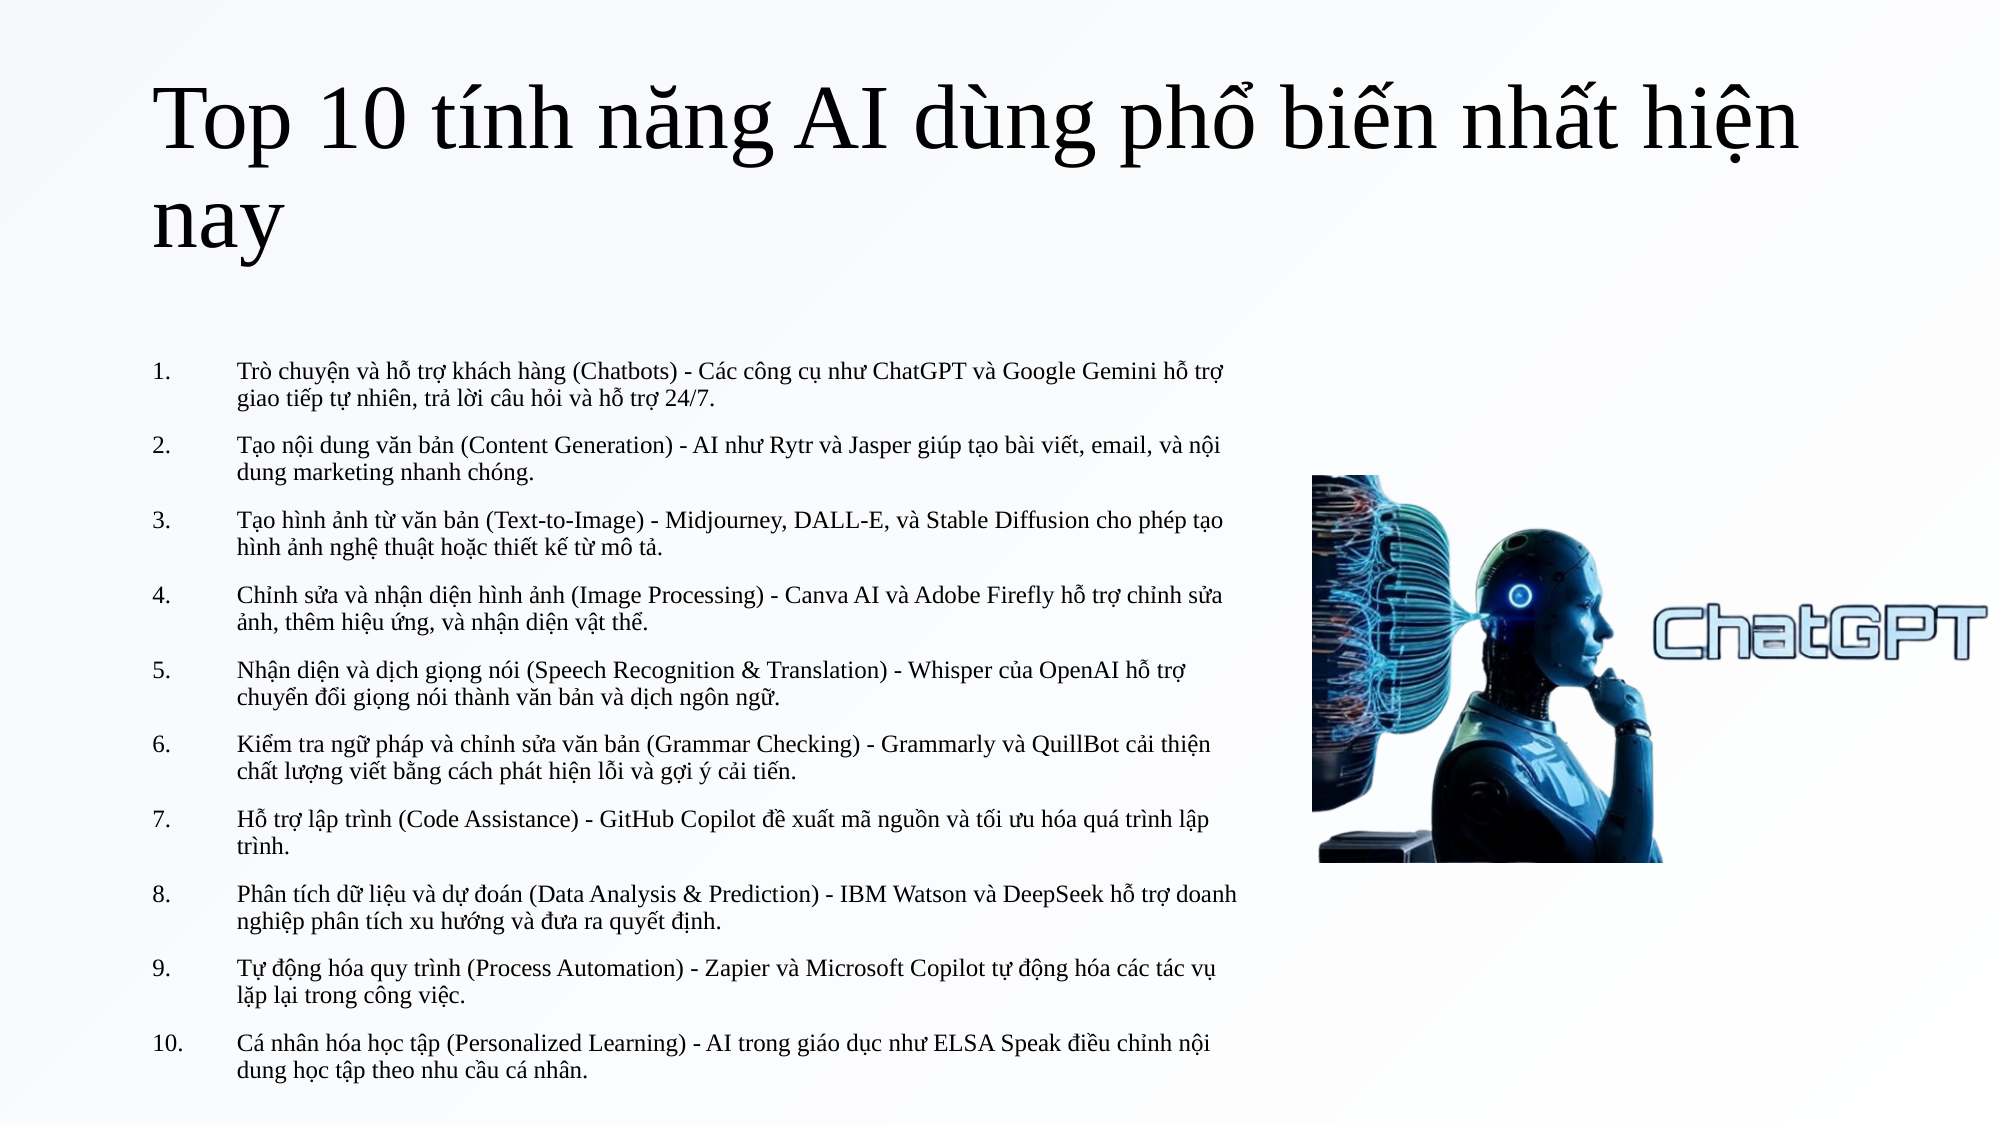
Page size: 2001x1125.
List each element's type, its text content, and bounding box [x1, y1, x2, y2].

title Top 10 tính năng AI dùng phổ biến nhất hiện nay [137, 59, 1863, 278]
picture [1312, 475, 2000, 863]
list Trò chuyện và hỗ trợ khách hàng (Chatbots) - Các công cụ như ChatGPT và Google Gemini hỗ trợ giao tiếp tự nhiên, trả lời câu hỏi và hỗ trợ 24/7. Tạo nội dung văn bản (Content Generation) - AI như Rytr và Jasper giúp tạo bài viết, email, và nội dung marketing nhanh chóng. Tạo hình ảnh từ văn bản (Text-to-Image) - Midjourney, DALL-E, và Stable Diffusion cho phép tạo hình ảnh nghệ thuật hoặc thiết kế từ mô tả. Chỉnh sửa và nhận diện hình ảnh (Image Processing) - Canva AI và Adobe Firefly hỗ trợ chỉnh sửa ảnh, thêm hiệu ứng, và nhận diện vật thể. Nhận diện và dịch giọng nói (Speech Recognition & Translation) - Whisper của OpenAI hỗ trợ chuyển đổi giọng nói thành văn bản và dịch ngôn ngữ. Kiểm tra ngữ pháp và chỉnh sửa văn bản (Grammar Checking) - Grammarly và QuillBot cải thiện chất lượng viết bằng cách phát hiện lỗi và gợi ý cải tiến. Hỗ trợ lập trình (Code Assistance) - GitHub Copilot đề xuất mã nguồn và tối ưu hóa quá trình lập trình. Phân tích dữ liệu và dự đoán (Data Analysis & Prediction) - IBM Watson và DeepSeek hỗ trợ doanh nghiệp phân tích xu hướng và đưa ra quyết định. Tự động hóa quy trình (Process Automation) - Zapier và Microsoft Copilot tự động hóa các tác vụ lặp lại trong công việc. Cá nhân hóa học tập (Personalized Learning) - AI trong giáo dục như ELSA Speak điều chỉnh nội dung học tập theo nhu cầu cá nhân. [137, 299, 1255, 1014]
